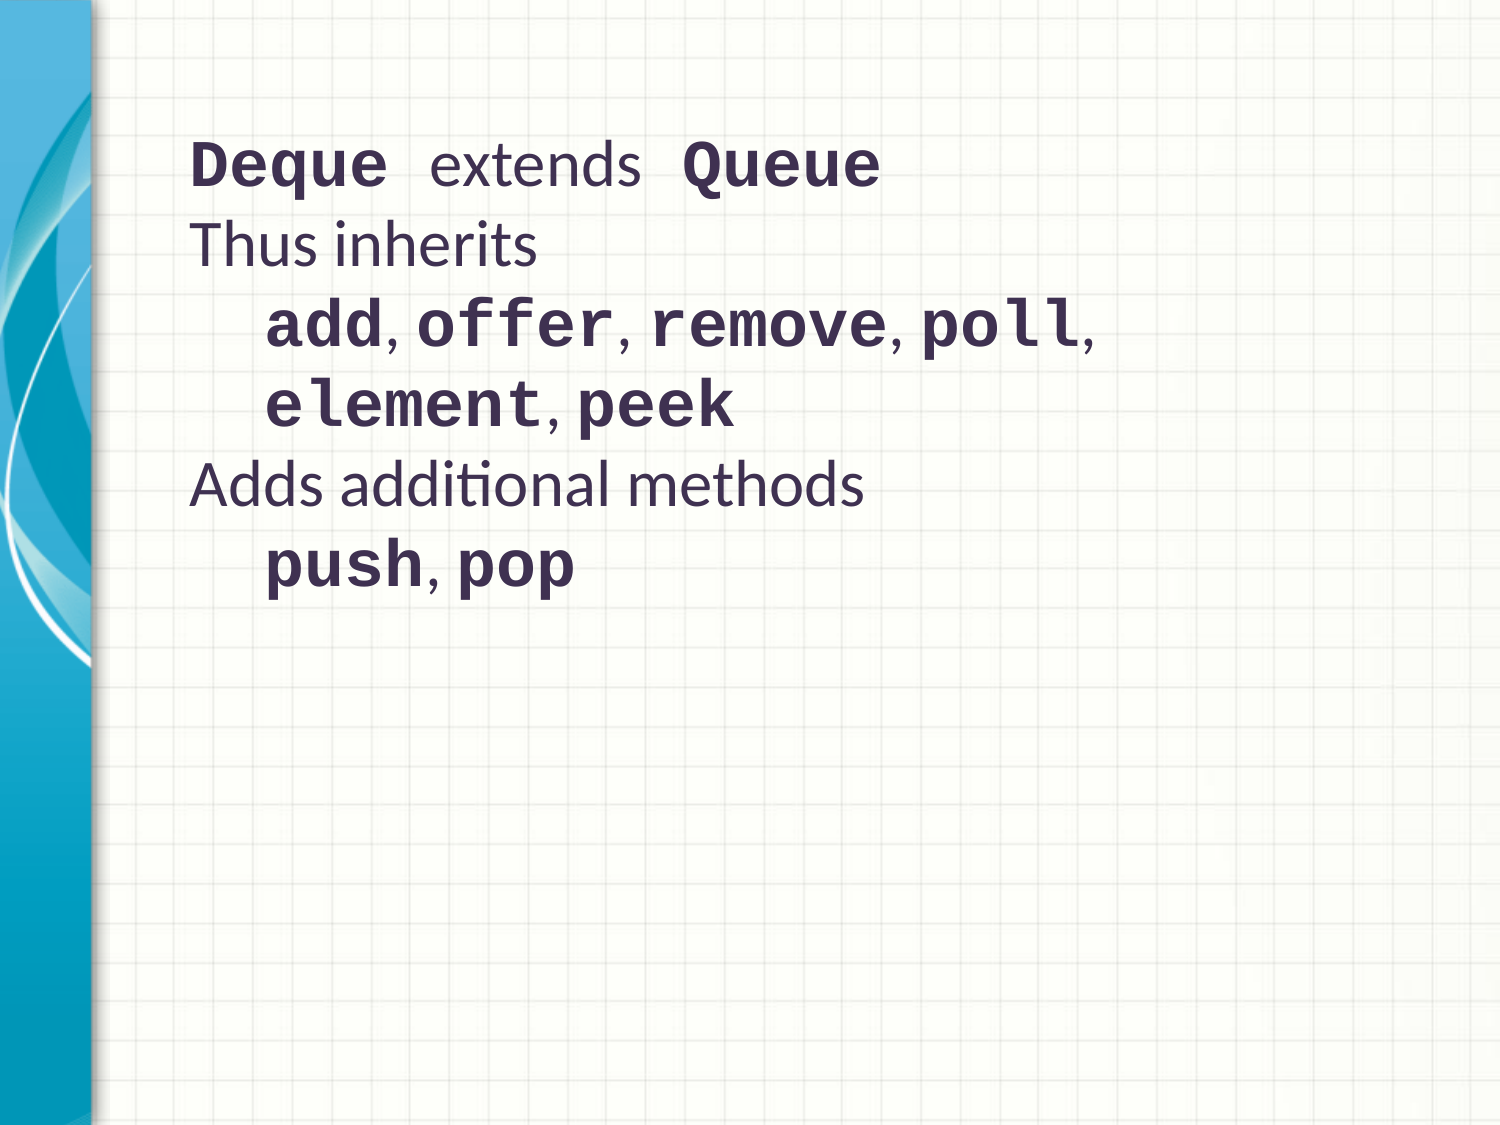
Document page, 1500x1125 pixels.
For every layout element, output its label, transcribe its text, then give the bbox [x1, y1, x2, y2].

picture [0, 0, 1500, 1125]
text_box Deque extends Queue Thus inherits add, offer, remove, poll, element, peek Adds additional methods push, pop [174, 112, 1288, 613]
